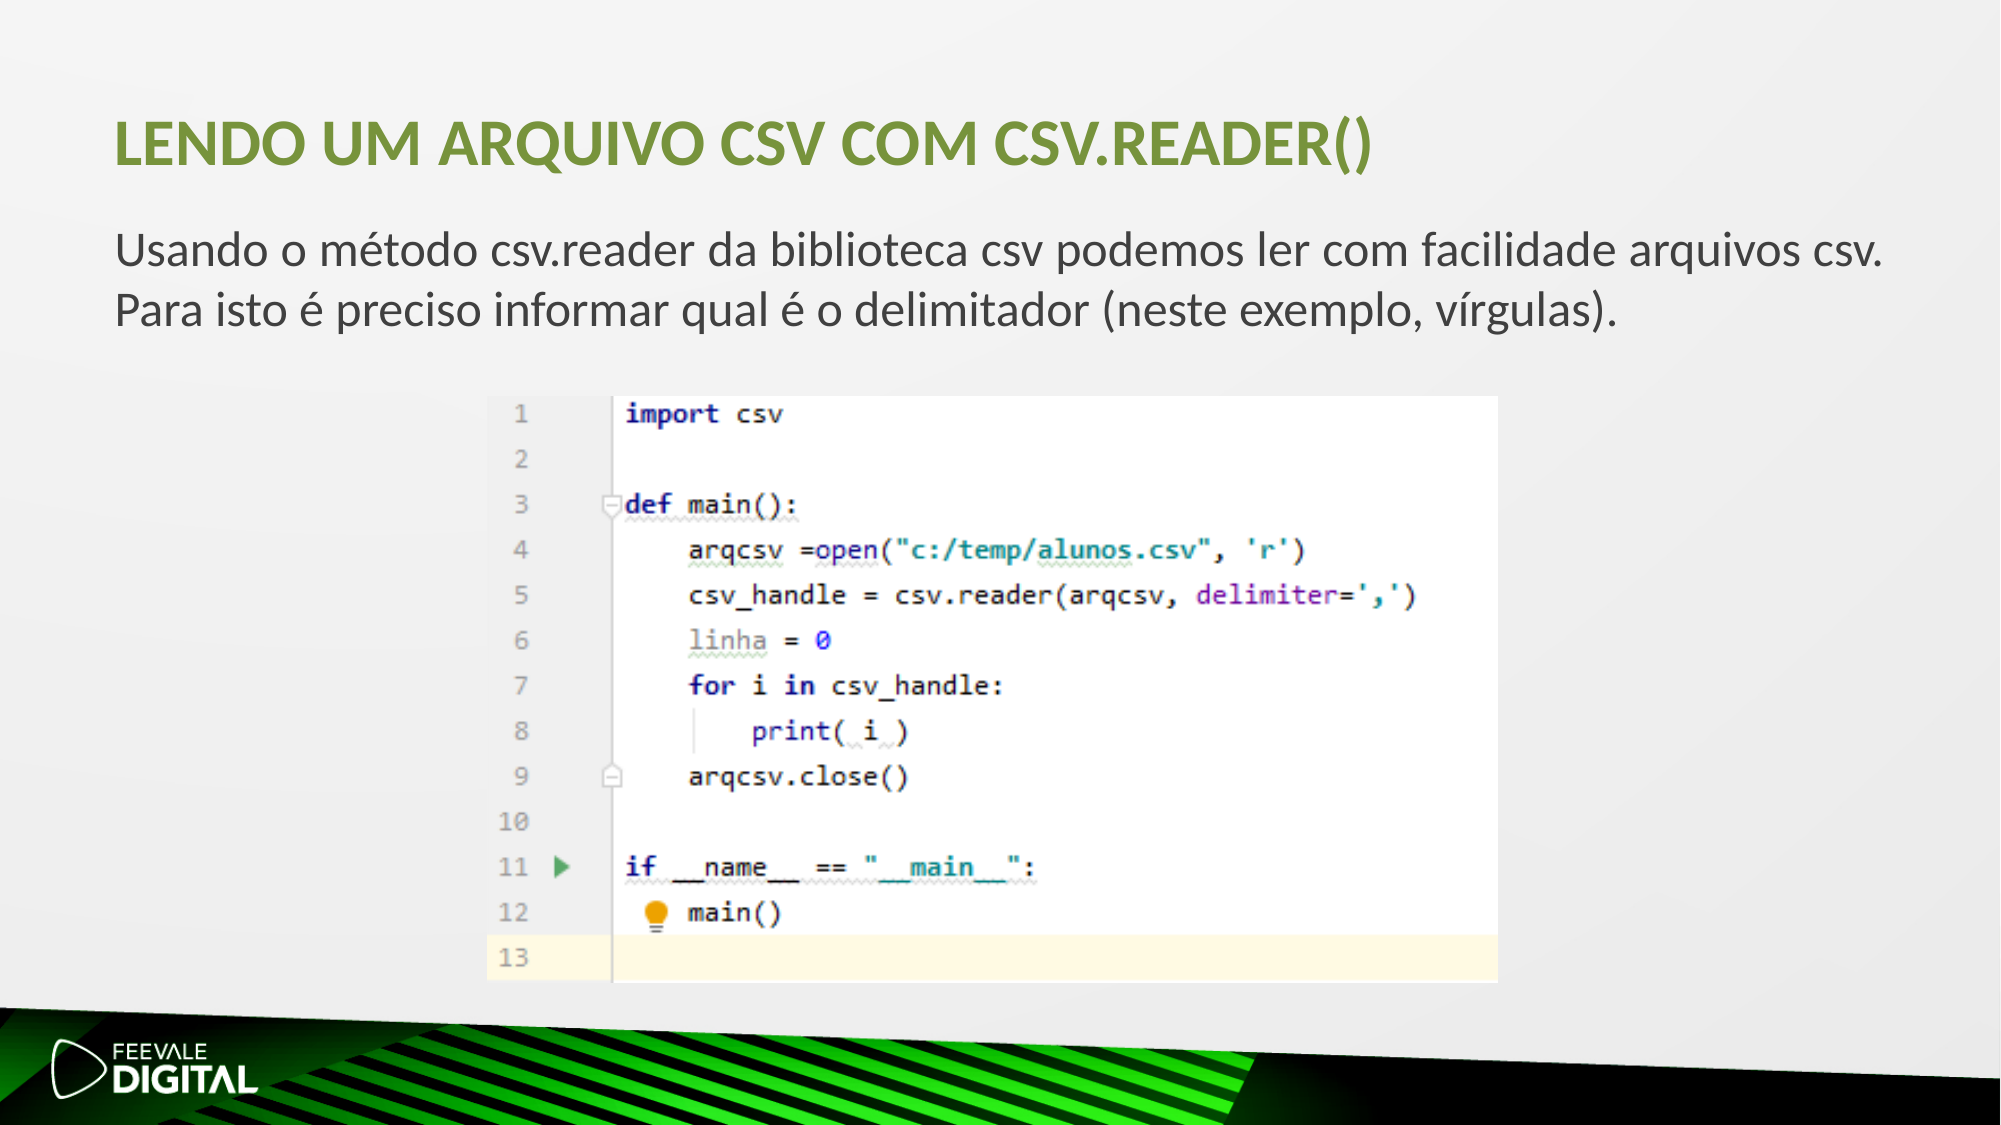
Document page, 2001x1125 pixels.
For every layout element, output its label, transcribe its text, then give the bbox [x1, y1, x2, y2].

text_box Usando o método csv.reader da biblioteca csv podemos ler com facilidade arquivos csv. Para isto é preciso informar qual é o delimitador (neste exemplo, vírgulas). [99, 209, 1900, 359]
picture [0, 0, 2001, 1125]
text_box LENDO UM ARQUIVO CSV COM CSV.READER() [99, 45, 1900, 209]
